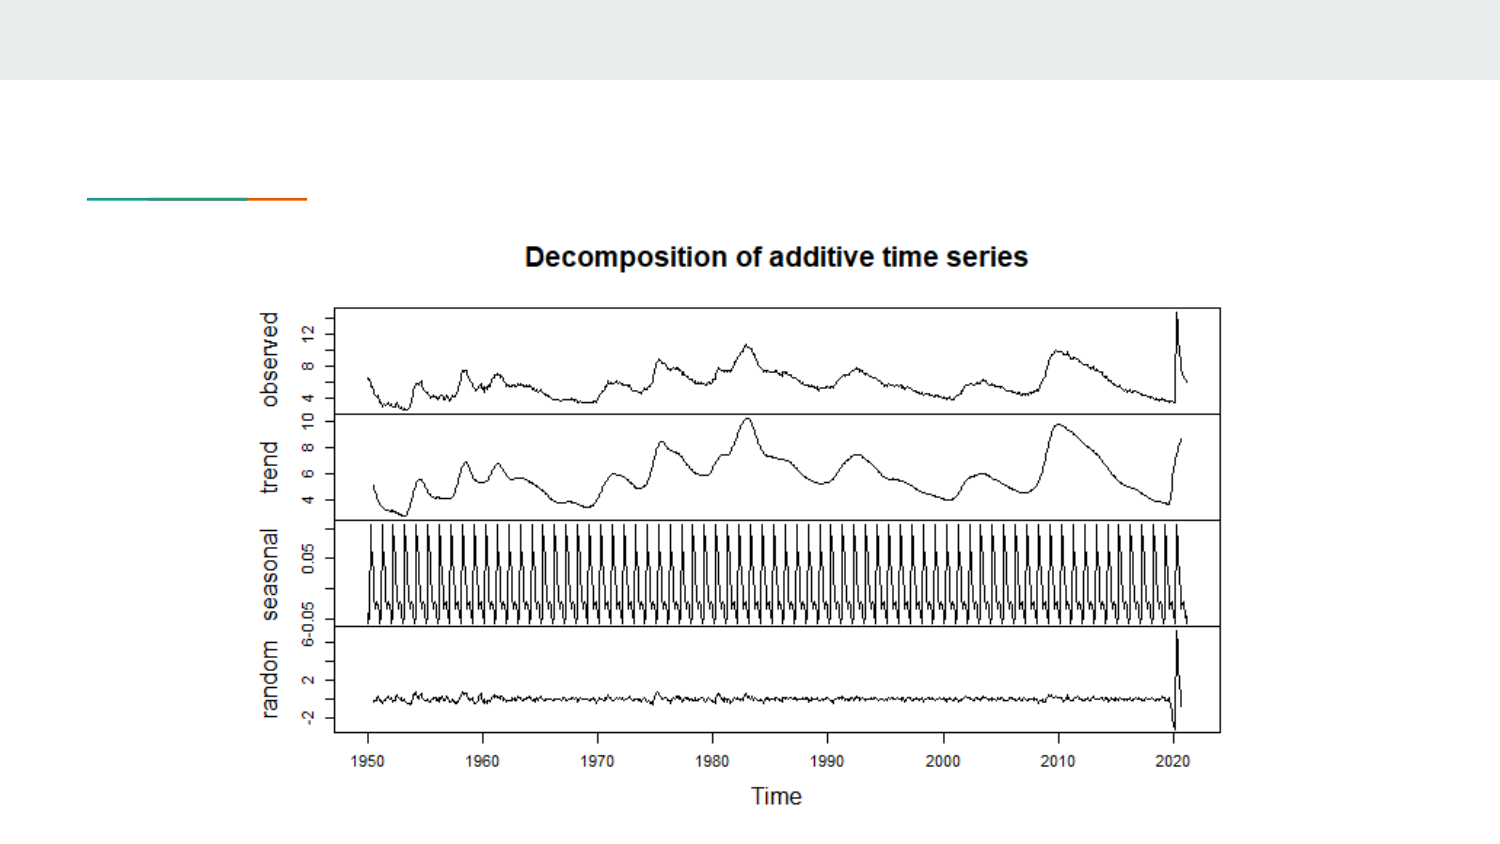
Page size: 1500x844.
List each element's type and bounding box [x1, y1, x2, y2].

picture [241, 216, 1259, 844]
